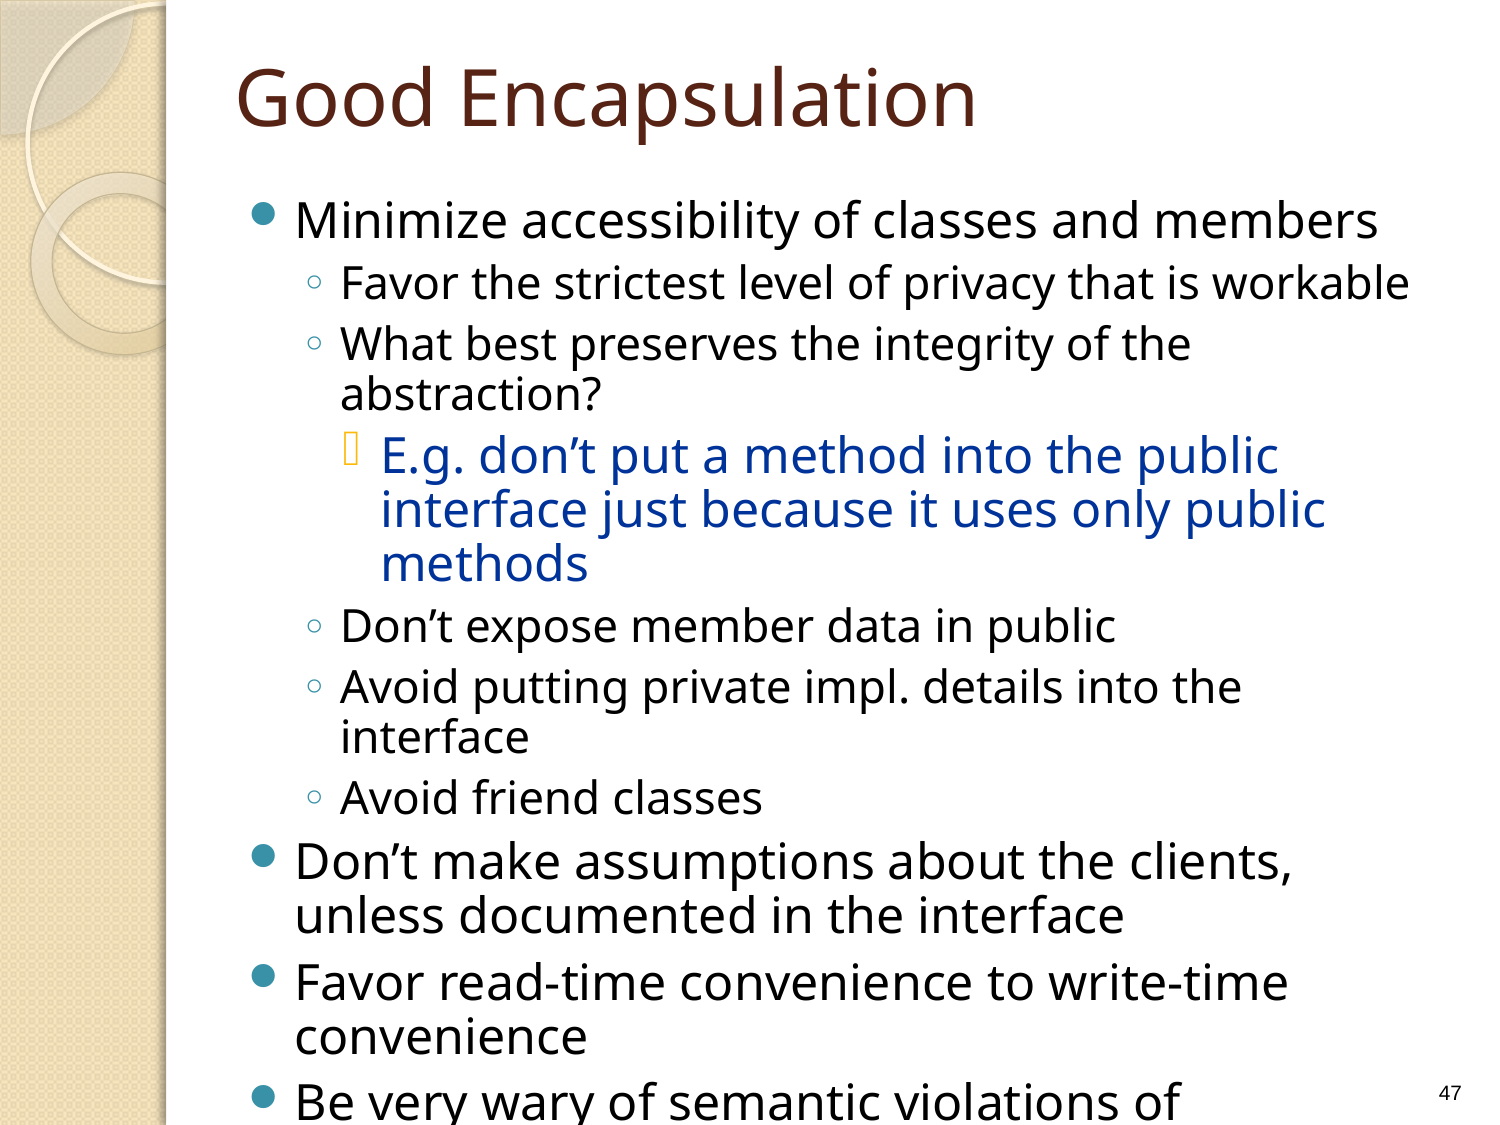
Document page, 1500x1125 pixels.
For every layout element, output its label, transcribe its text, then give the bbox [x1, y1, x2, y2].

list Minimize accessibility of classes and members Favor the strictest level of privacy that is workable What best preserves the integrity of the abstraction? E.g. don’t put a method into the public interface just because it uses only public methods Don’t expose member data in public Avoid putting private impl. details into the interface Avoid friend classes Don’t make assumptions about the clients, unless documented in the interface Favor read-time convenience to write-time convenience Be very wary of semantic violations of encapsulation Watch for coupling that’s too tight. [219, 187, 1450, 1025]
slide_number 47 [1413, 1034, 1488, 1113]
title Good Encapsulation [219, 1, 1450, 187]
